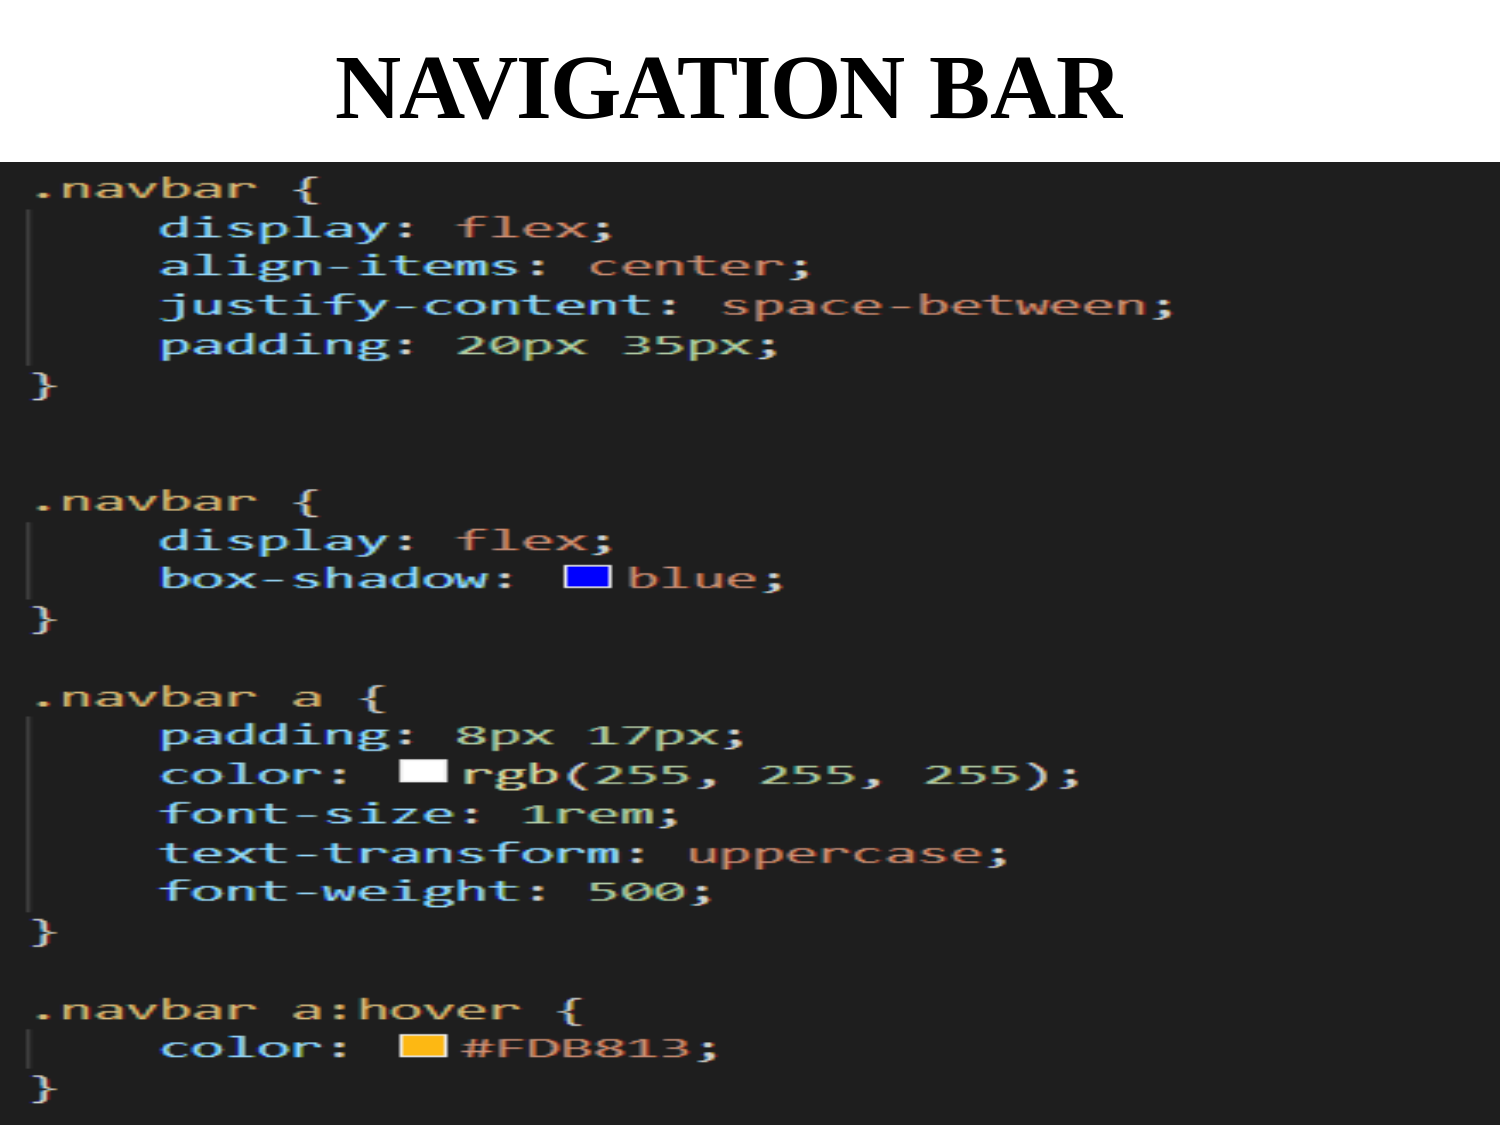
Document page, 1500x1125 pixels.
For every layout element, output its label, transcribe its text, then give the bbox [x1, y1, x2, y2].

picture [0, 162, 1500, 1125]
title NAVIGATION BAR [333, 25, 1143, 160]
